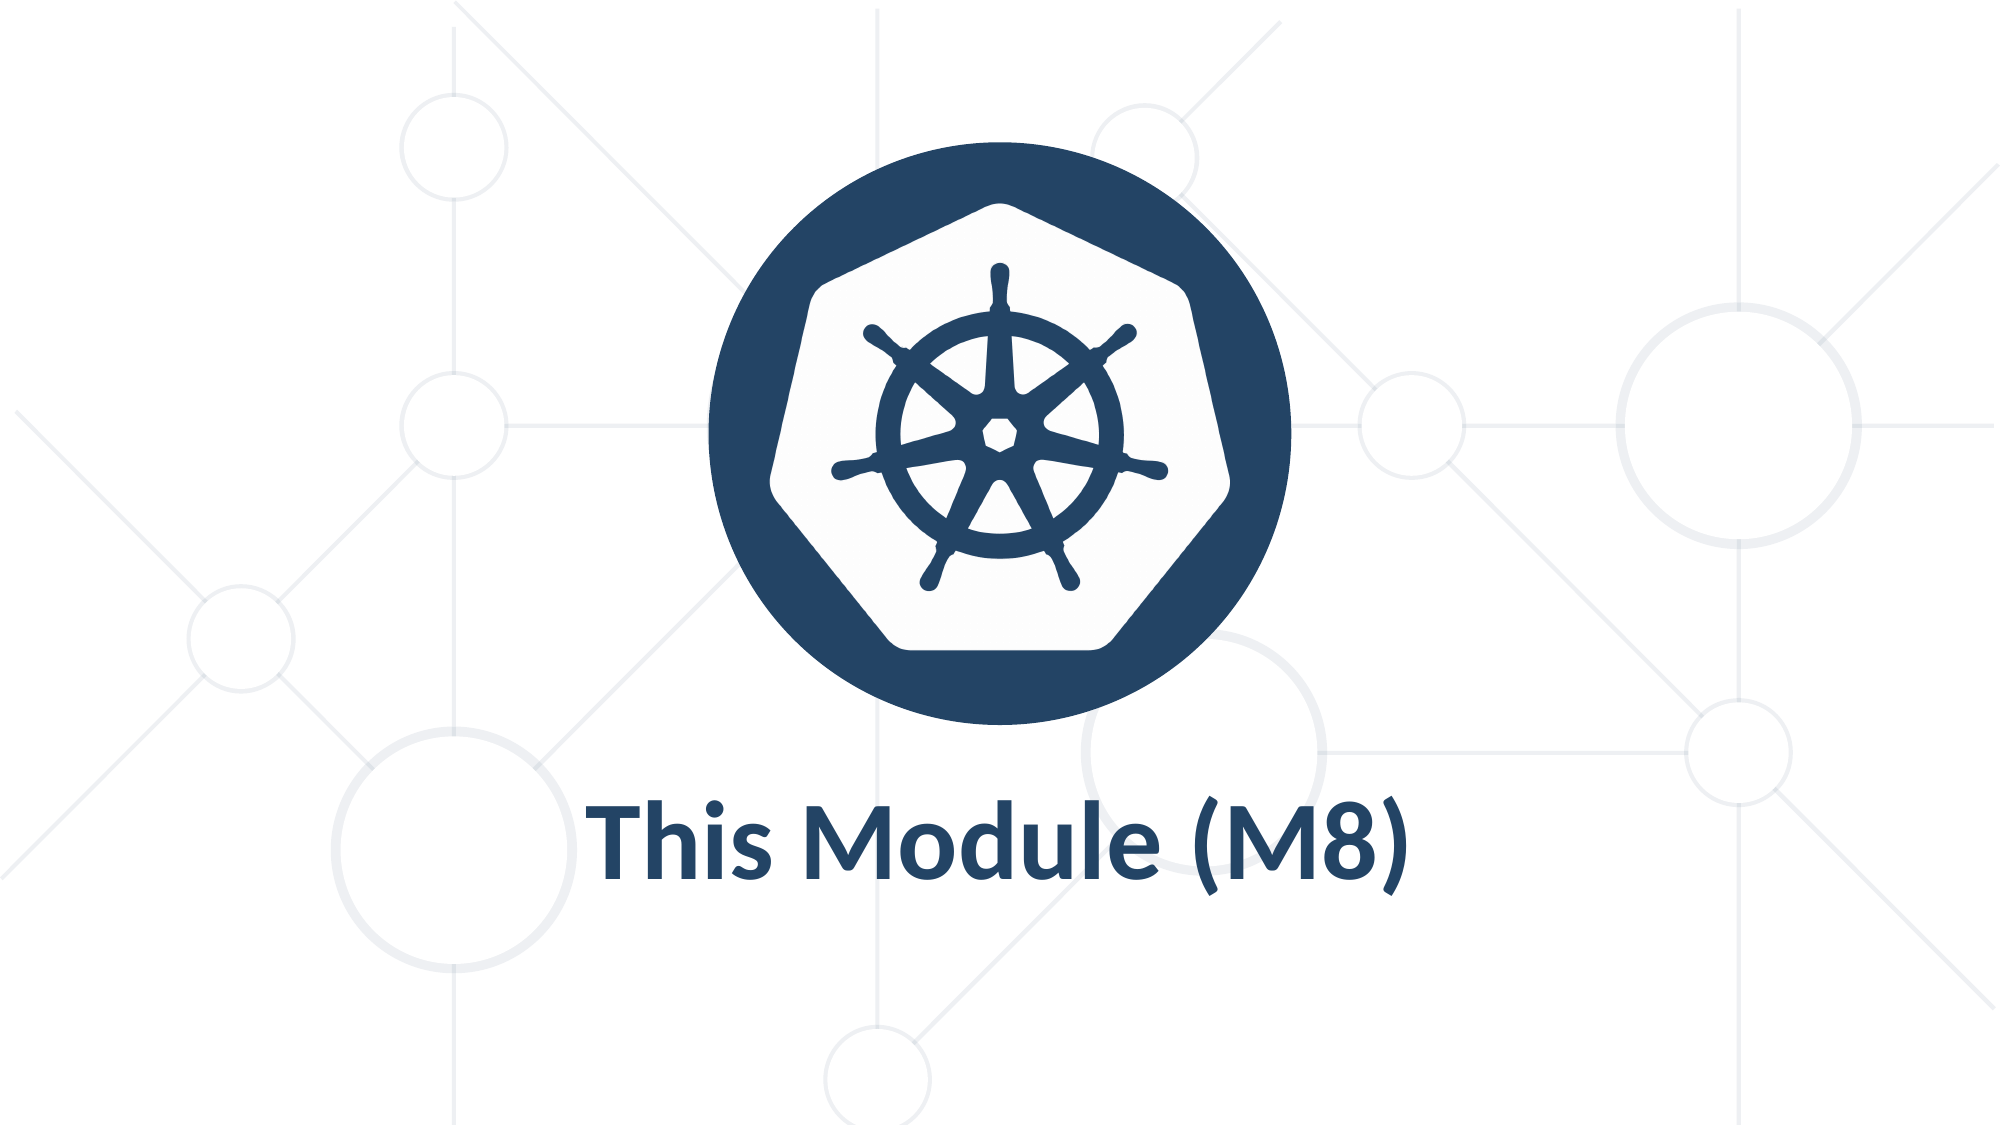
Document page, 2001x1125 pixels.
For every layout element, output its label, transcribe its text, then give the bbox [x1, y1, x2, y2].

picture [761, 193, 1238, 670]
title This Module (M8) [100, 771, 1900, 898]
